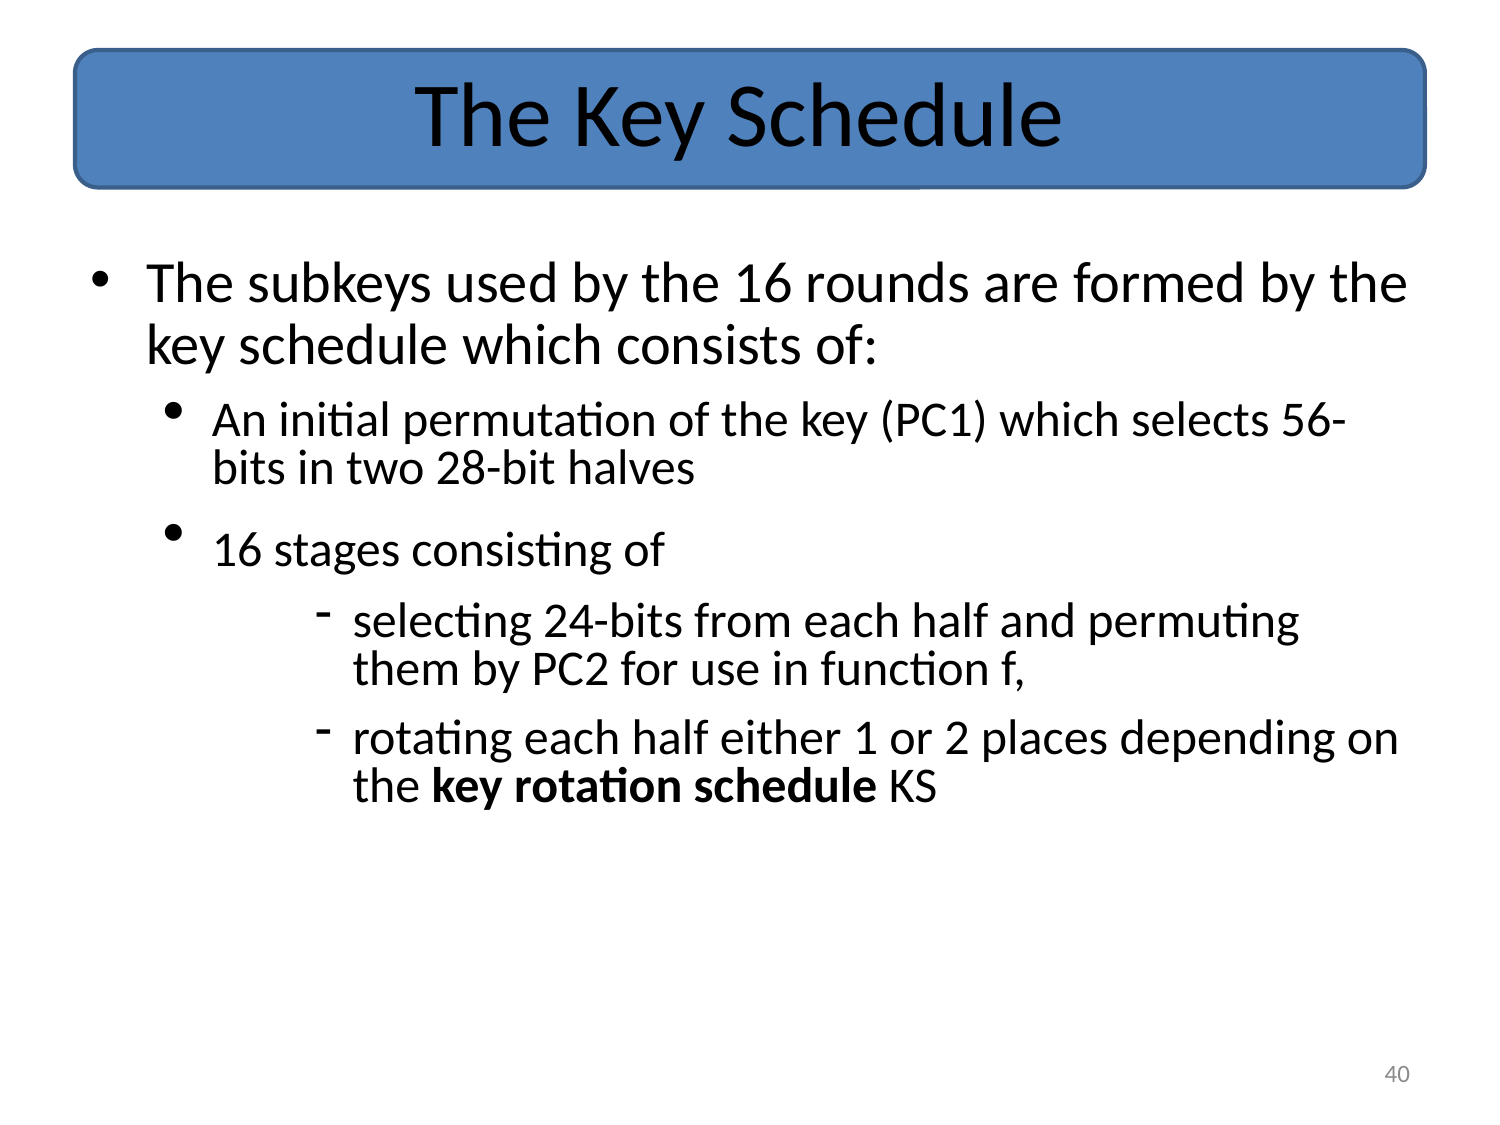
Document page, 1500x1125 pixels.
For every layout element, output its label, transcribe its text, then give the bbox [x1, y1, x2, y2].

title The Key Schedule [75, 45, 1425, 175]
list The subkeys used by the 16 rounds are formed by the key schedule which consists of: An initial permutation of the key (PC1) which selects 56-bits in two 28-bit halves 16 stages consisting of selecting 24-bits from each half and permuting them by PC2 for use in function f, rotating each half either 1 or 2 places depending on the key rotation schedule KS [75, 249, 1425, 1005]
slide_number 40 [1074, 1042, 1425, 1103]
text_box [72, 62, 1428, 190]
